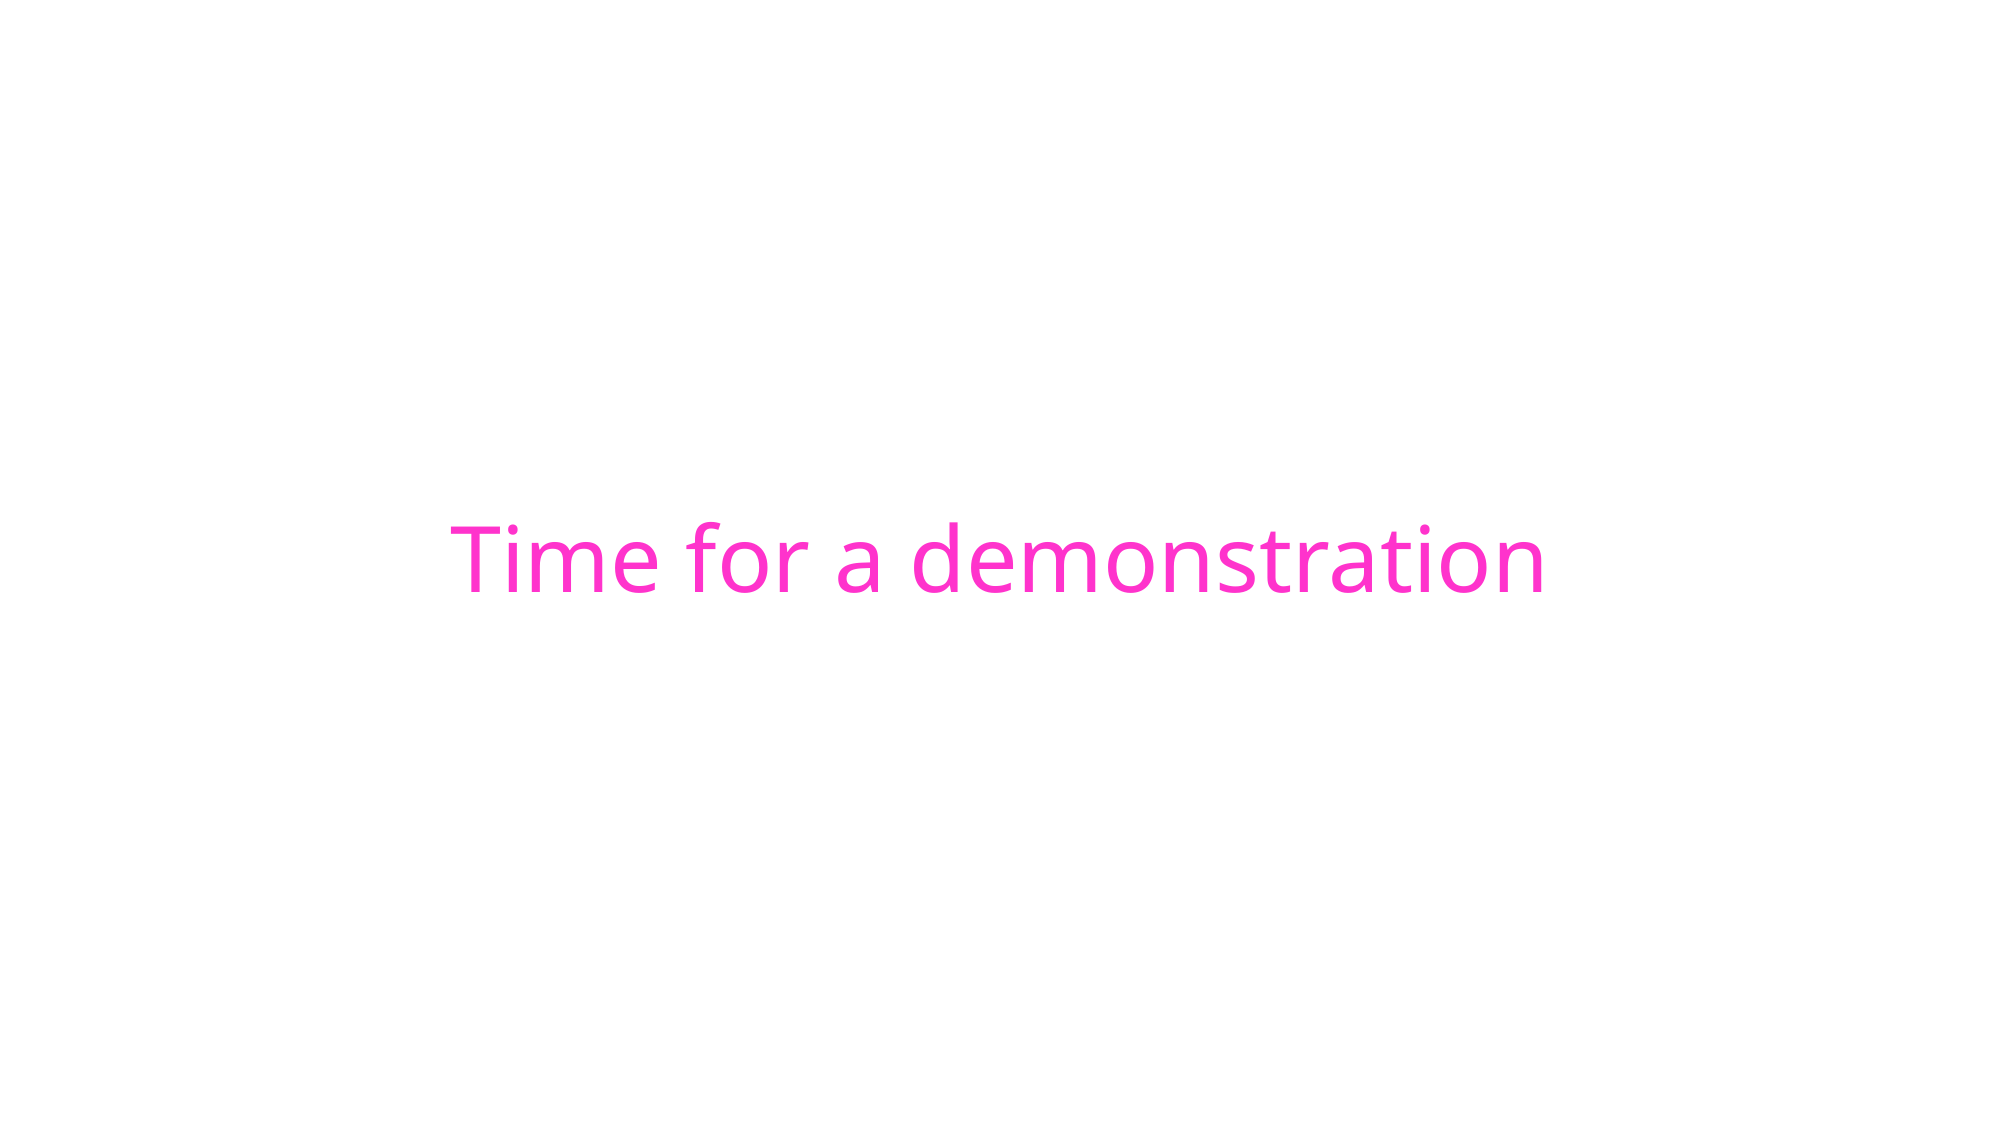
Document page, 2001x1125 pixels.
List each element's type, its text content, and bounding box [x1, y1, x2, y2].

title Time for a demonstration [137, 453, 1863, 672]
